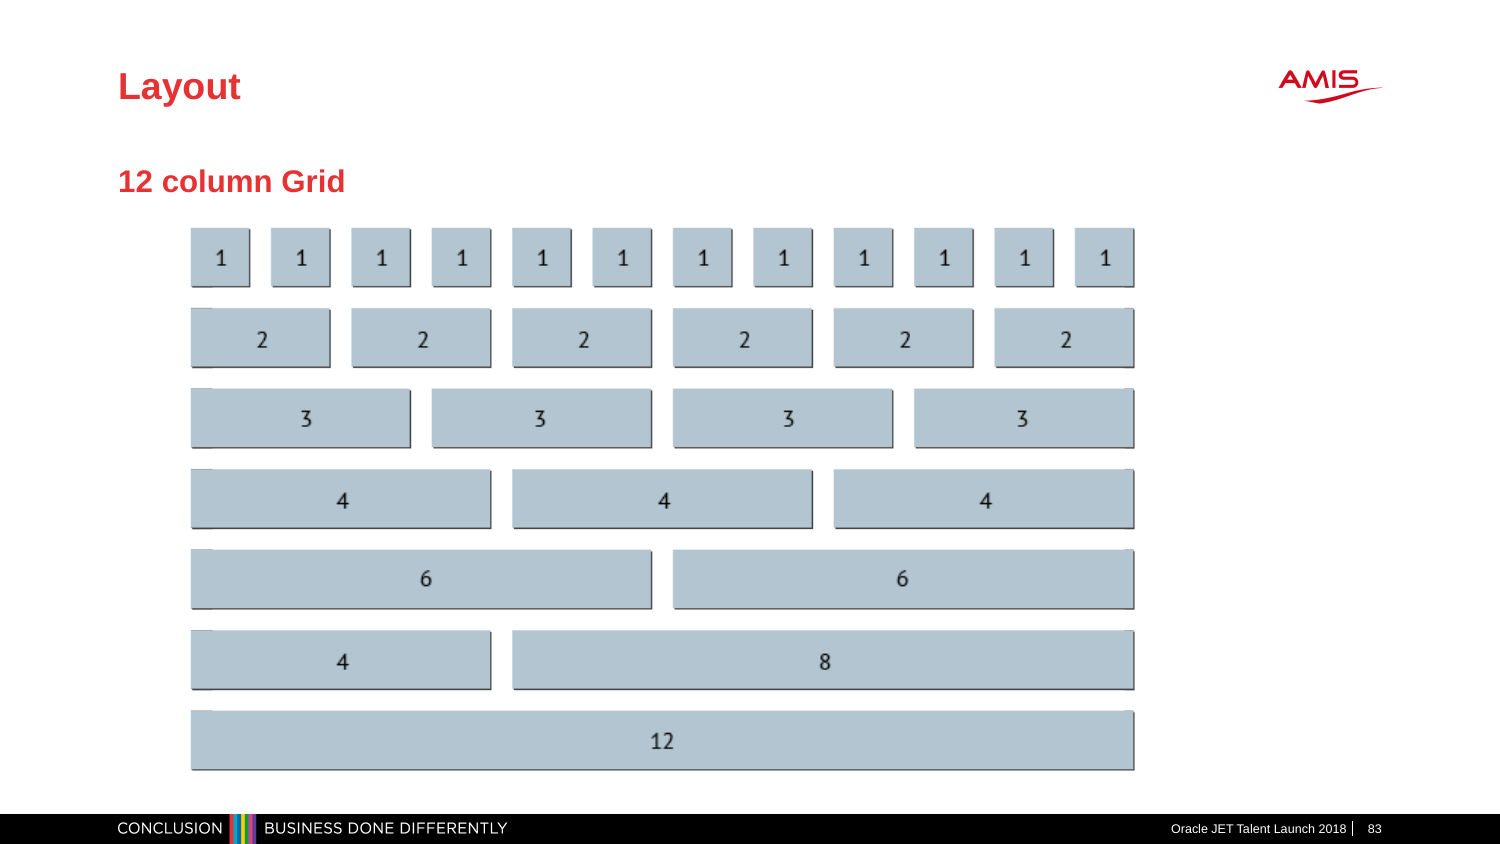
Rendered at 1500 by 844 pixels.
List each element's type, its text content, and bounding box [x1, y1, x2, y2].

slide_number 83 [1358, 820, 1382, 839]
picture [239, 814, 1500, 844]
picture [0, 814, 236, 844]
footer Oracle JET Talent Launch 2018 [814, 820, 1347, 839]
picture [166, 200, 1157, 793]
title Layout [118, 47, 1205, 130]
picture [1205, 58, 1388, 106]
list 12 column Grid [118, 153, 1205, 201]
